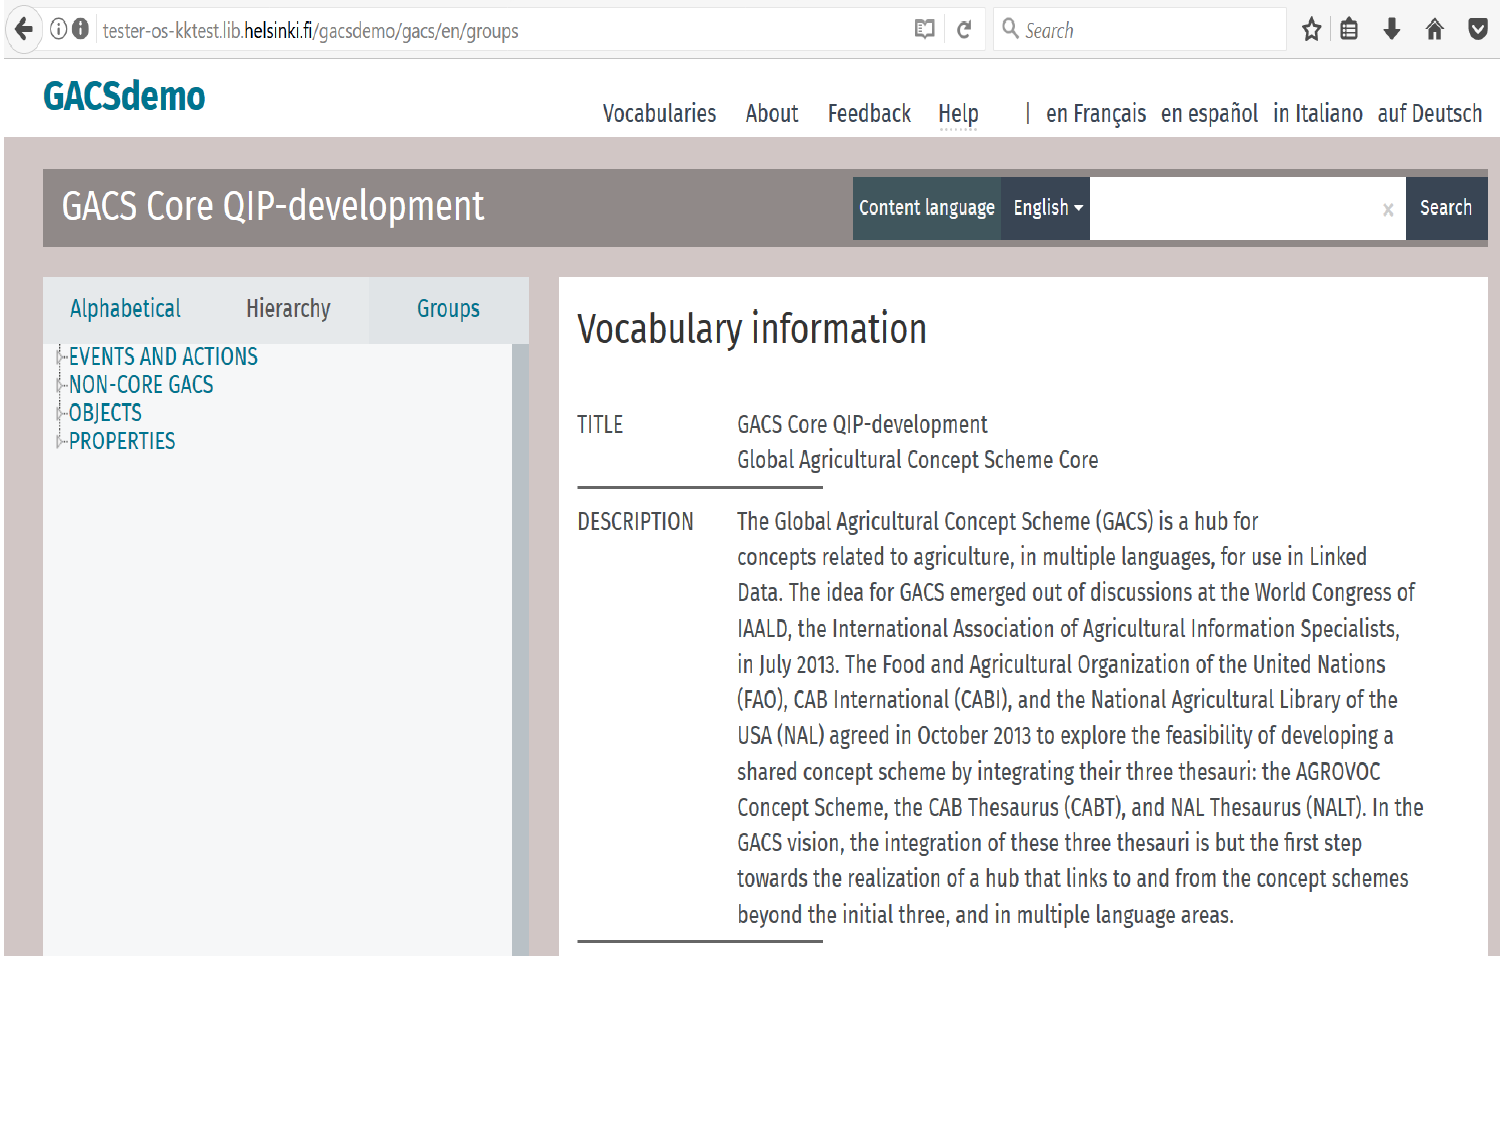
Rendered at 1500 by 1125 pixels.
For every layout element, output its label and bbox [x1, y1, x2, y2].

picture [4, 0, 1500, 956]
